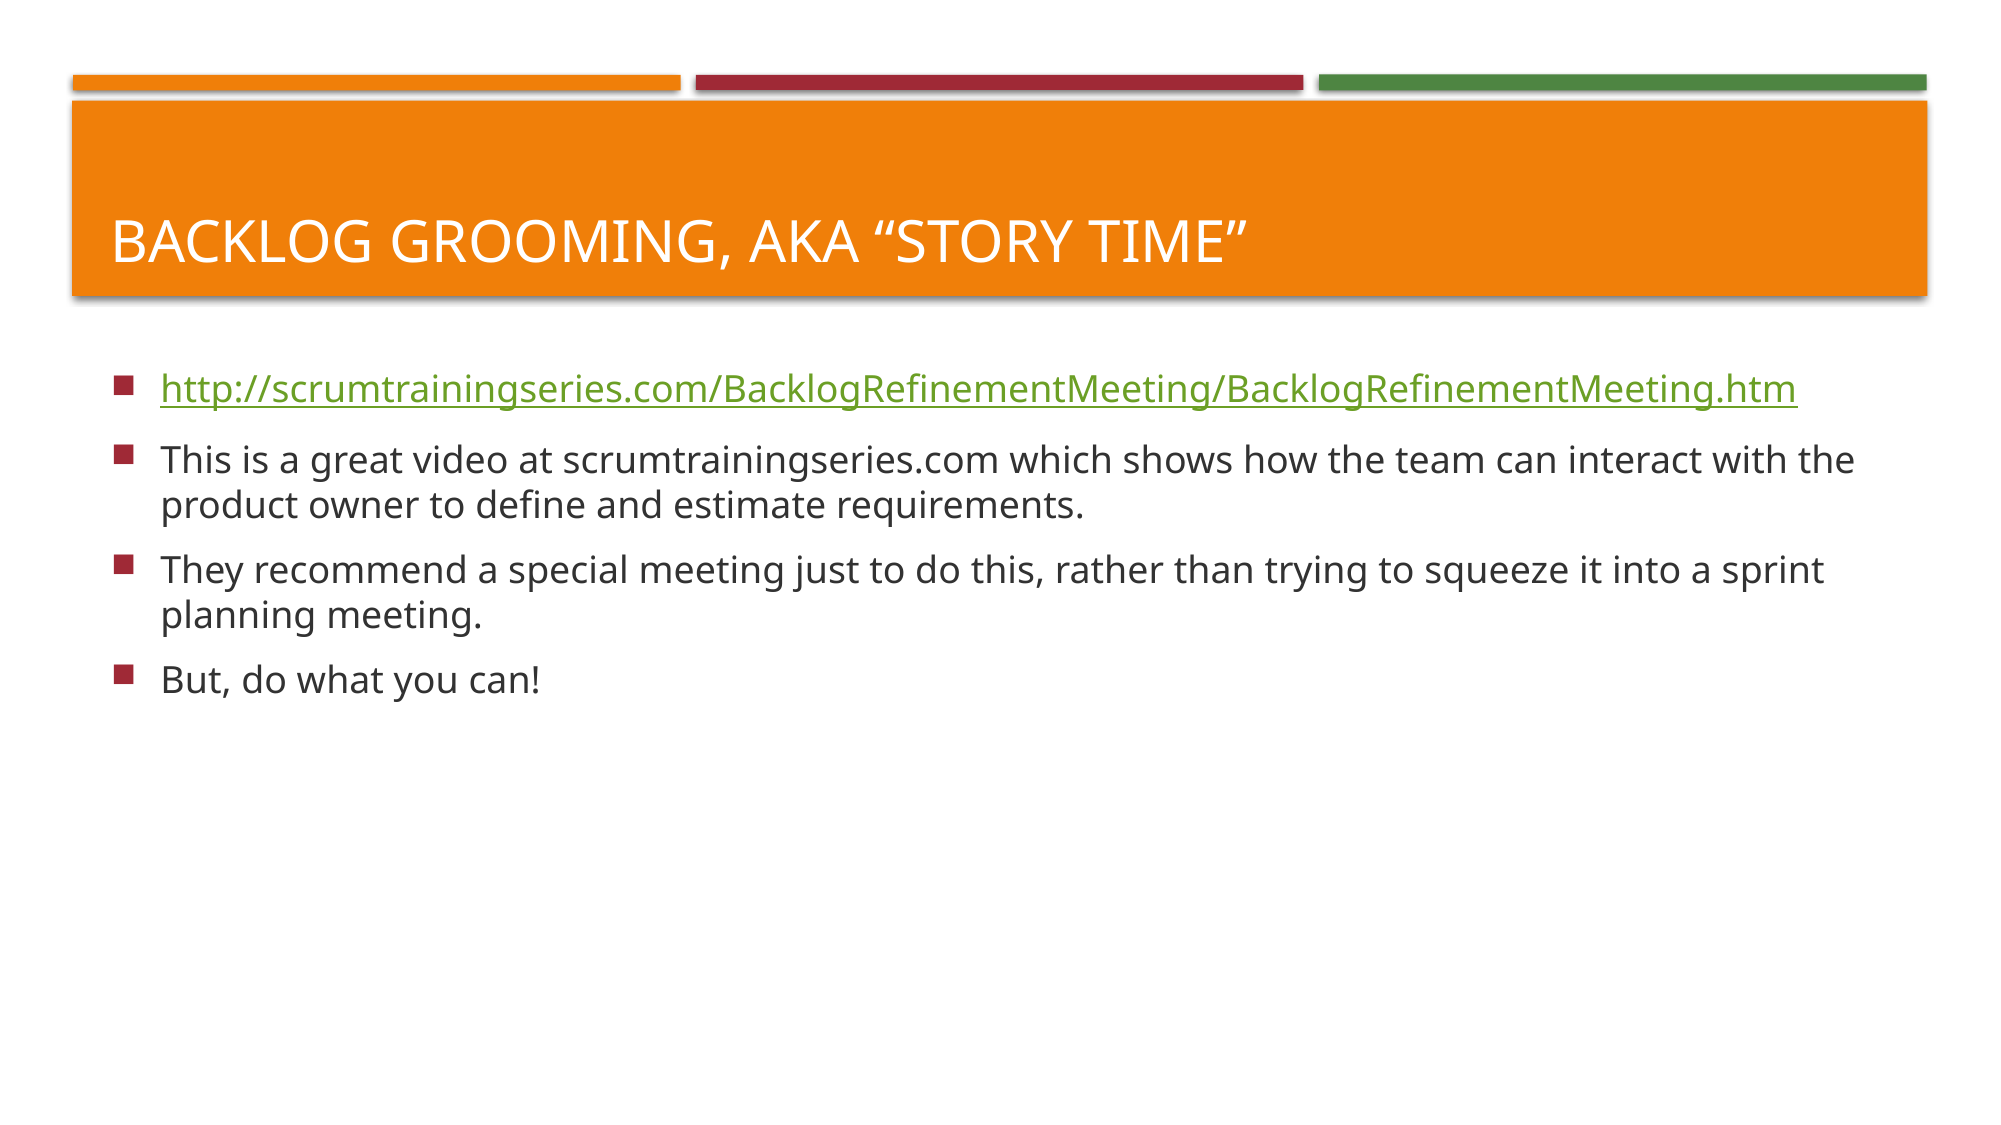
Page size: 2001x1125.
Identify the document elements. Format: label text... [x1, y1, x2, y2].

list http://scrumtrainingseries.com/BacklogRefinementMeeting/BacklogRefinementMeeting.htm This is a great video at scrumtrainingseries.com which shows how the team can interact with the product owner to define and estimate requirements. They recommend a special meeting just to do this, rather than trying to squeeze it into a sprint planning meeting. But, do what you can! [95, 357, 1905, 962]
title Backlog grooming, aka “story time” [95, 115, 1905, 282]
